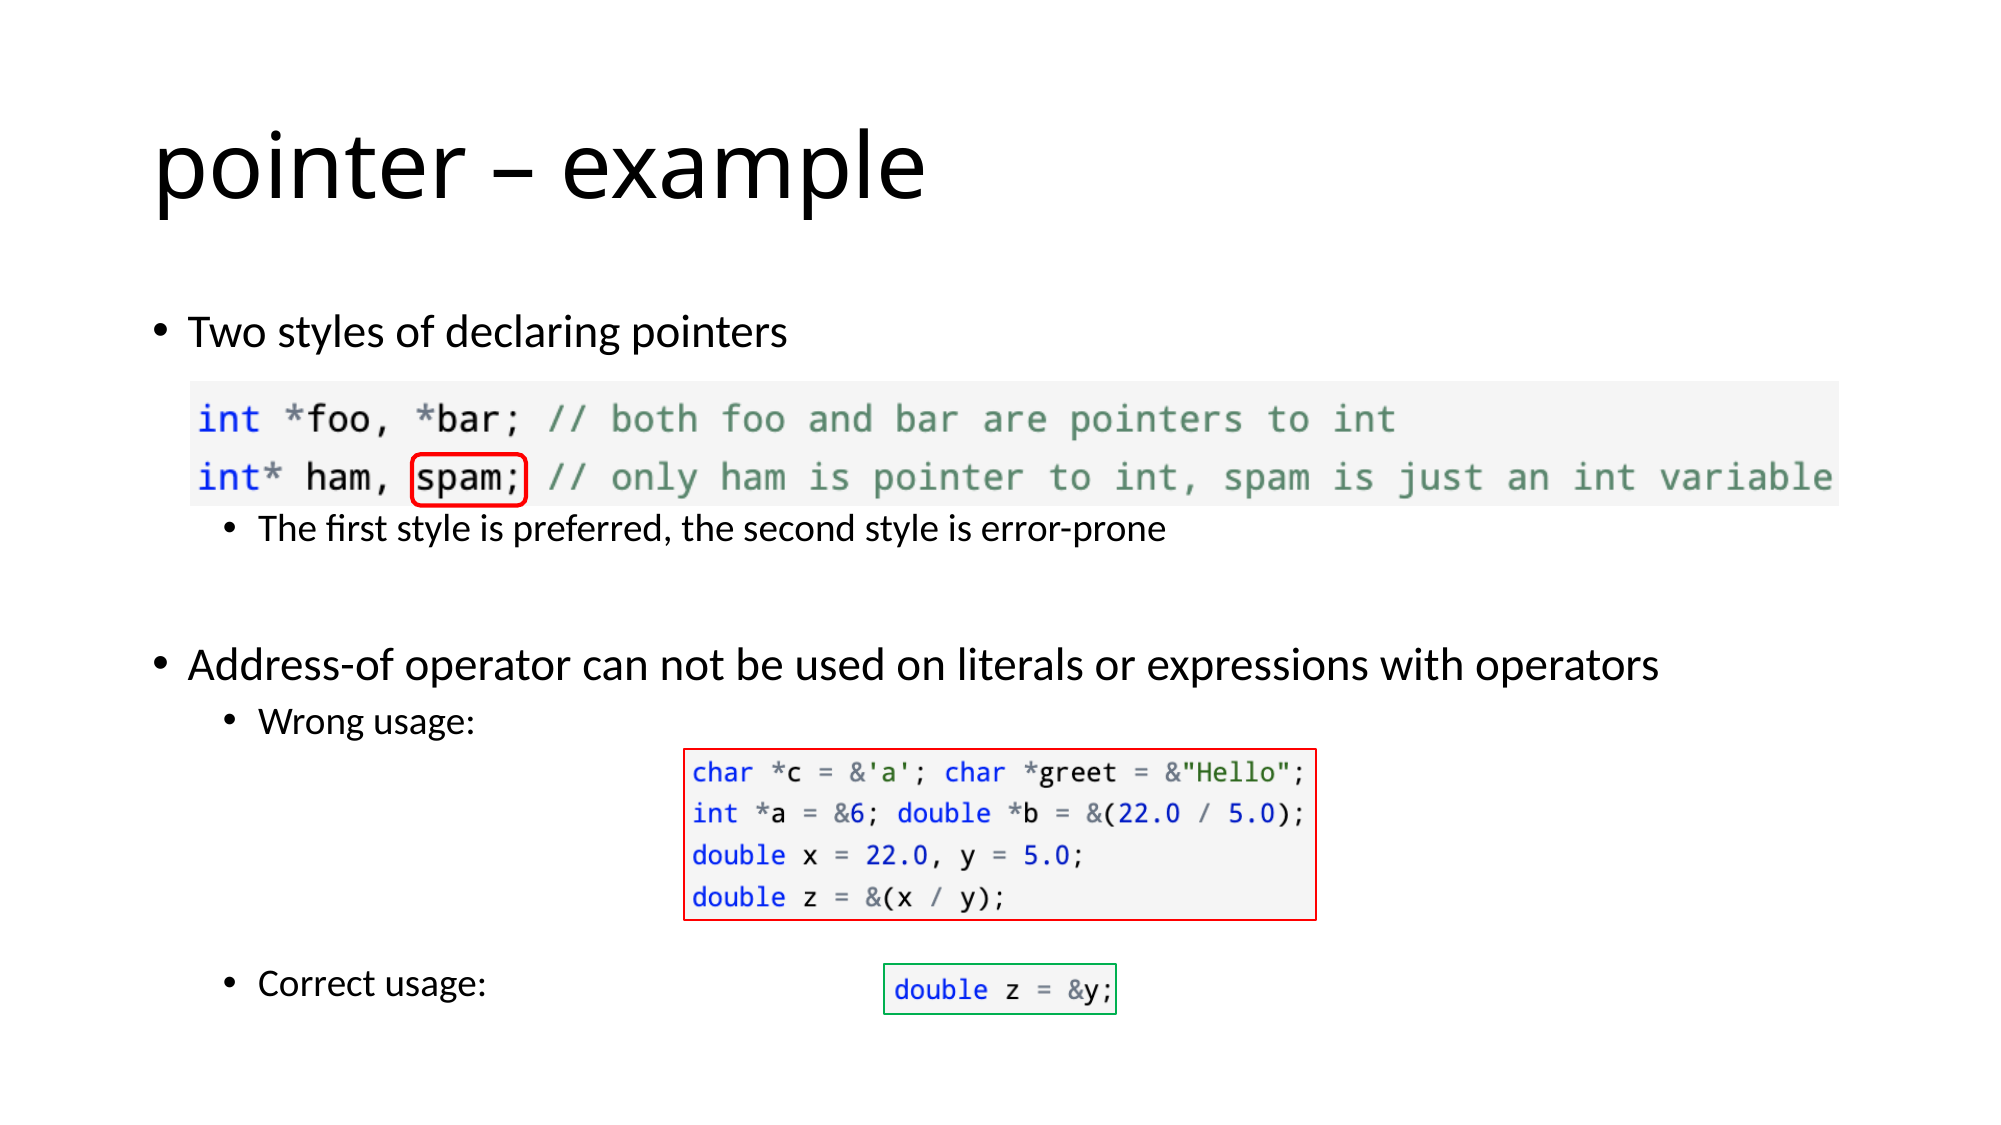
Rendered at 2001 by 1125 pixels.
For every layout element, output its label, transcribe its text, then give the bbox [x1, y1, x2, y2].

picture [685, 750, 1315, 920]
picture [885, 965, 1115, 1014]
picture [190, 381, 1839, 506]
list Two styles of declaring pointers The first style is preferred, the second style is error-prone Address-of operator can not be used on literals or expressions with operators Wrong usage: Correct usage: [137, 299, 1863, 1014]
title pointer – example [137, 59, 1863, 278]
